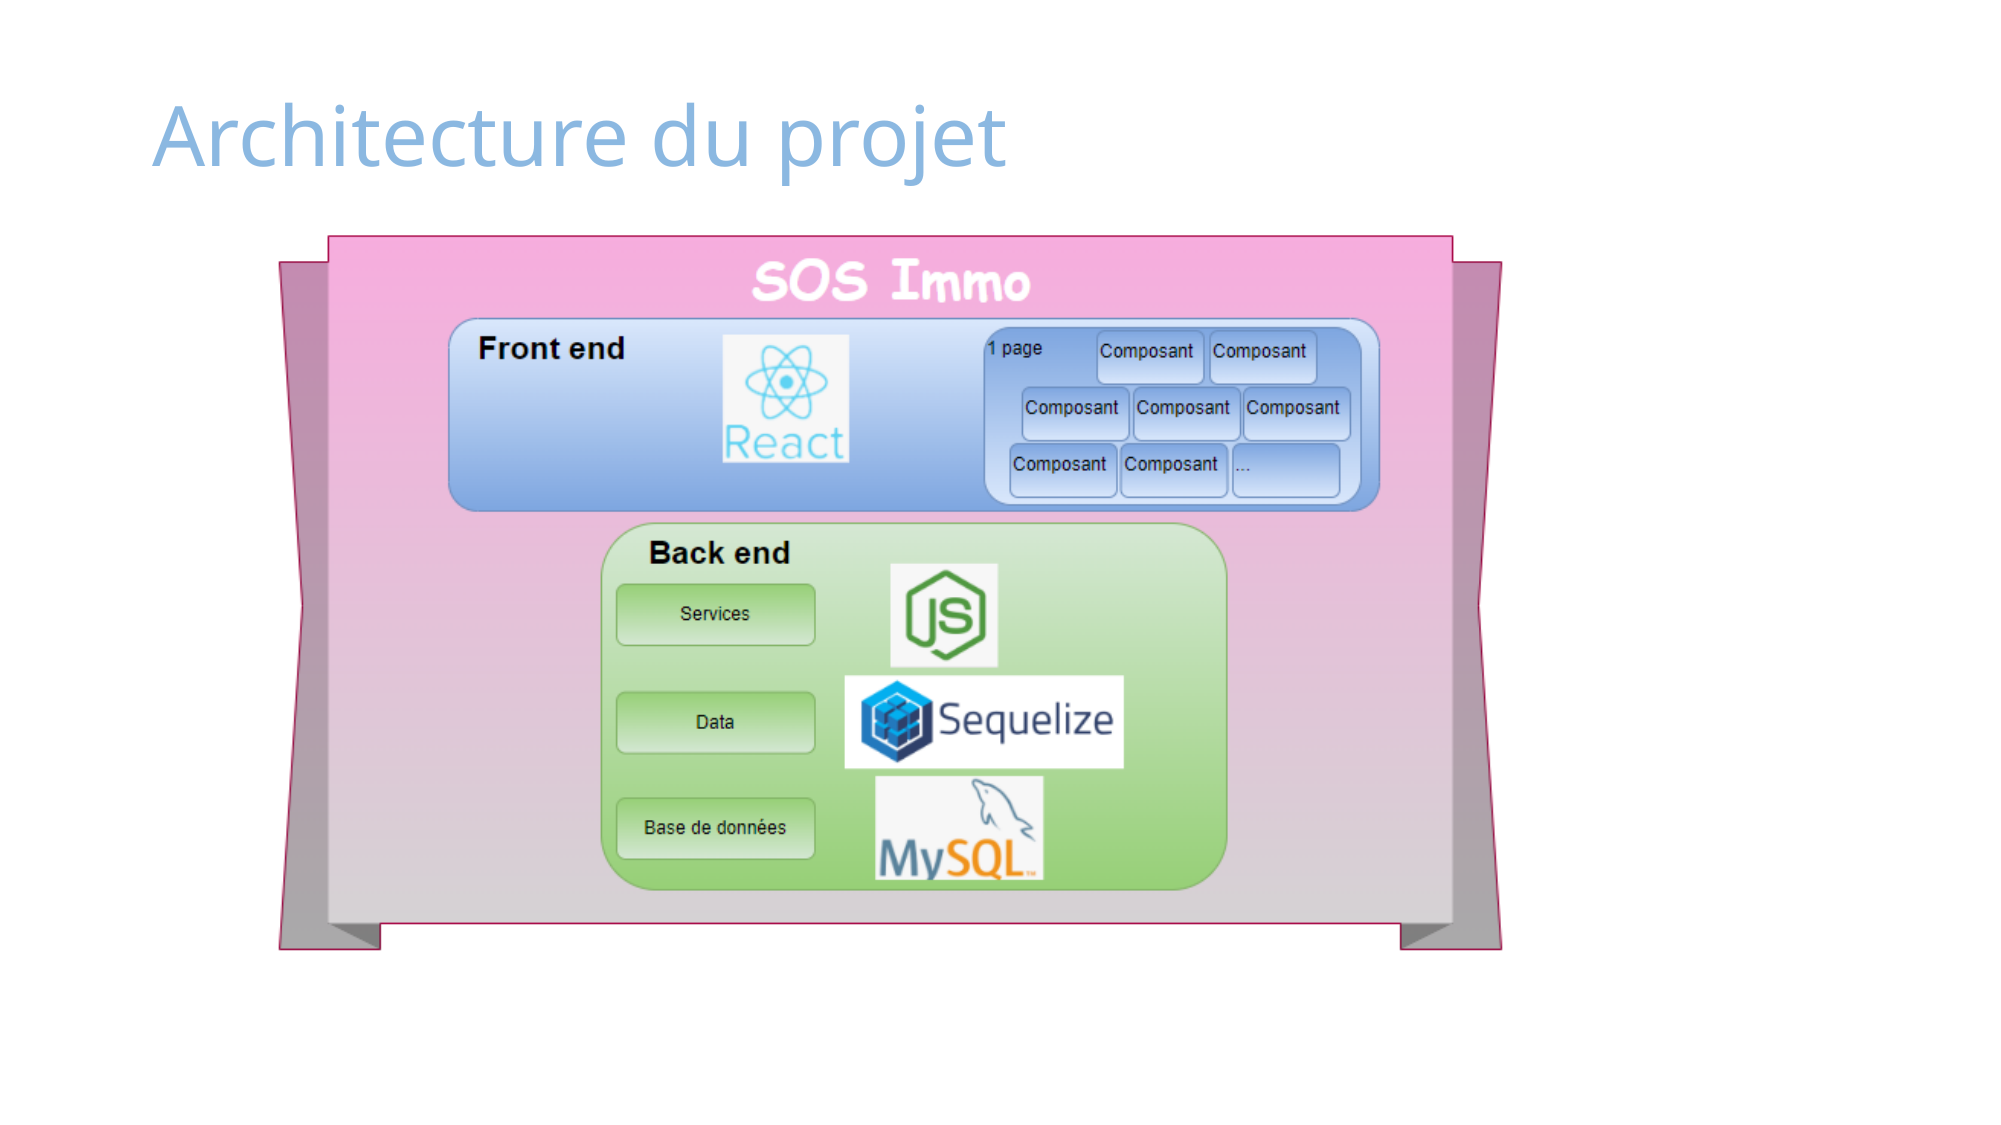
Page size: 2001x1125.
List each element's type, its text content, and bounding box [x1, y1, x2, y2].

picture [276, 231, 1507, 955]
title Architecture du projet [137, 82, 1863, 192]
